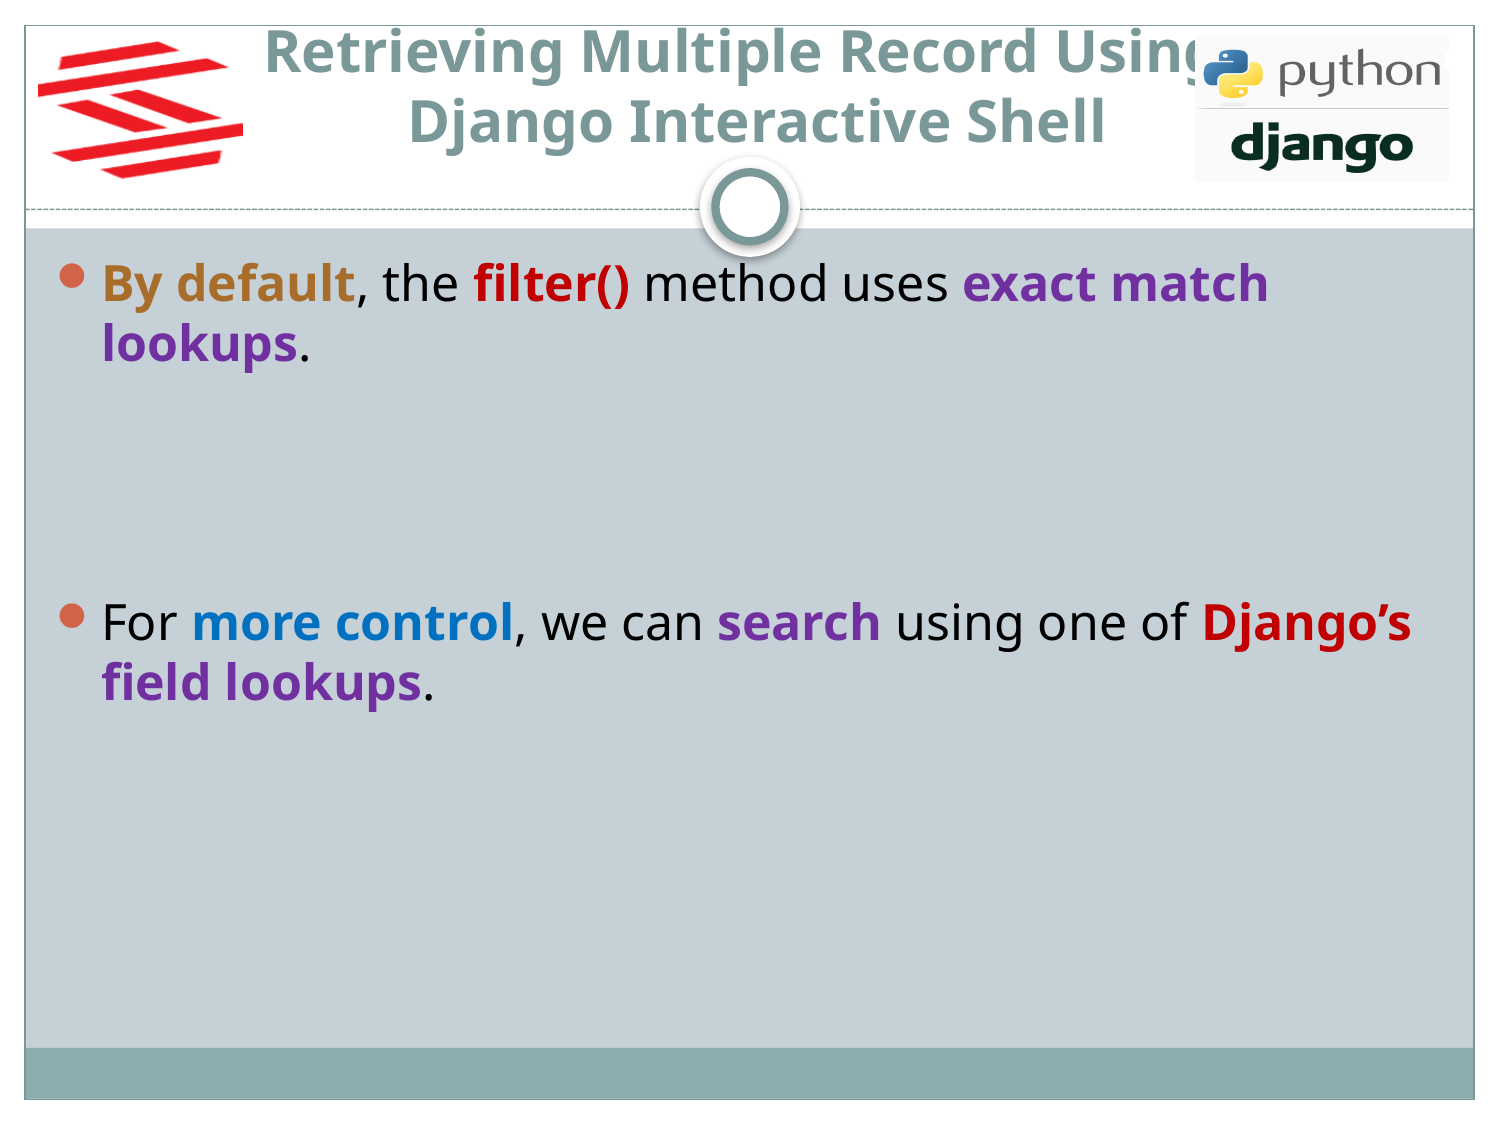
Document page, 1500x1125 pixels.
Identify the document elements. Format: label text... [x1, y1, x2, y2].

picture [37, 40, 243, 185]
list By default, the filter() method uses exact match lookups. For more control, we can search using one of Django’s field lookups. [41, 243, 1471, 1125]
title Retrieving Multiple Record Using Django Interactive Shell [237, 37, 1190, 162]
picture [1195, 34, 1449, 183]
